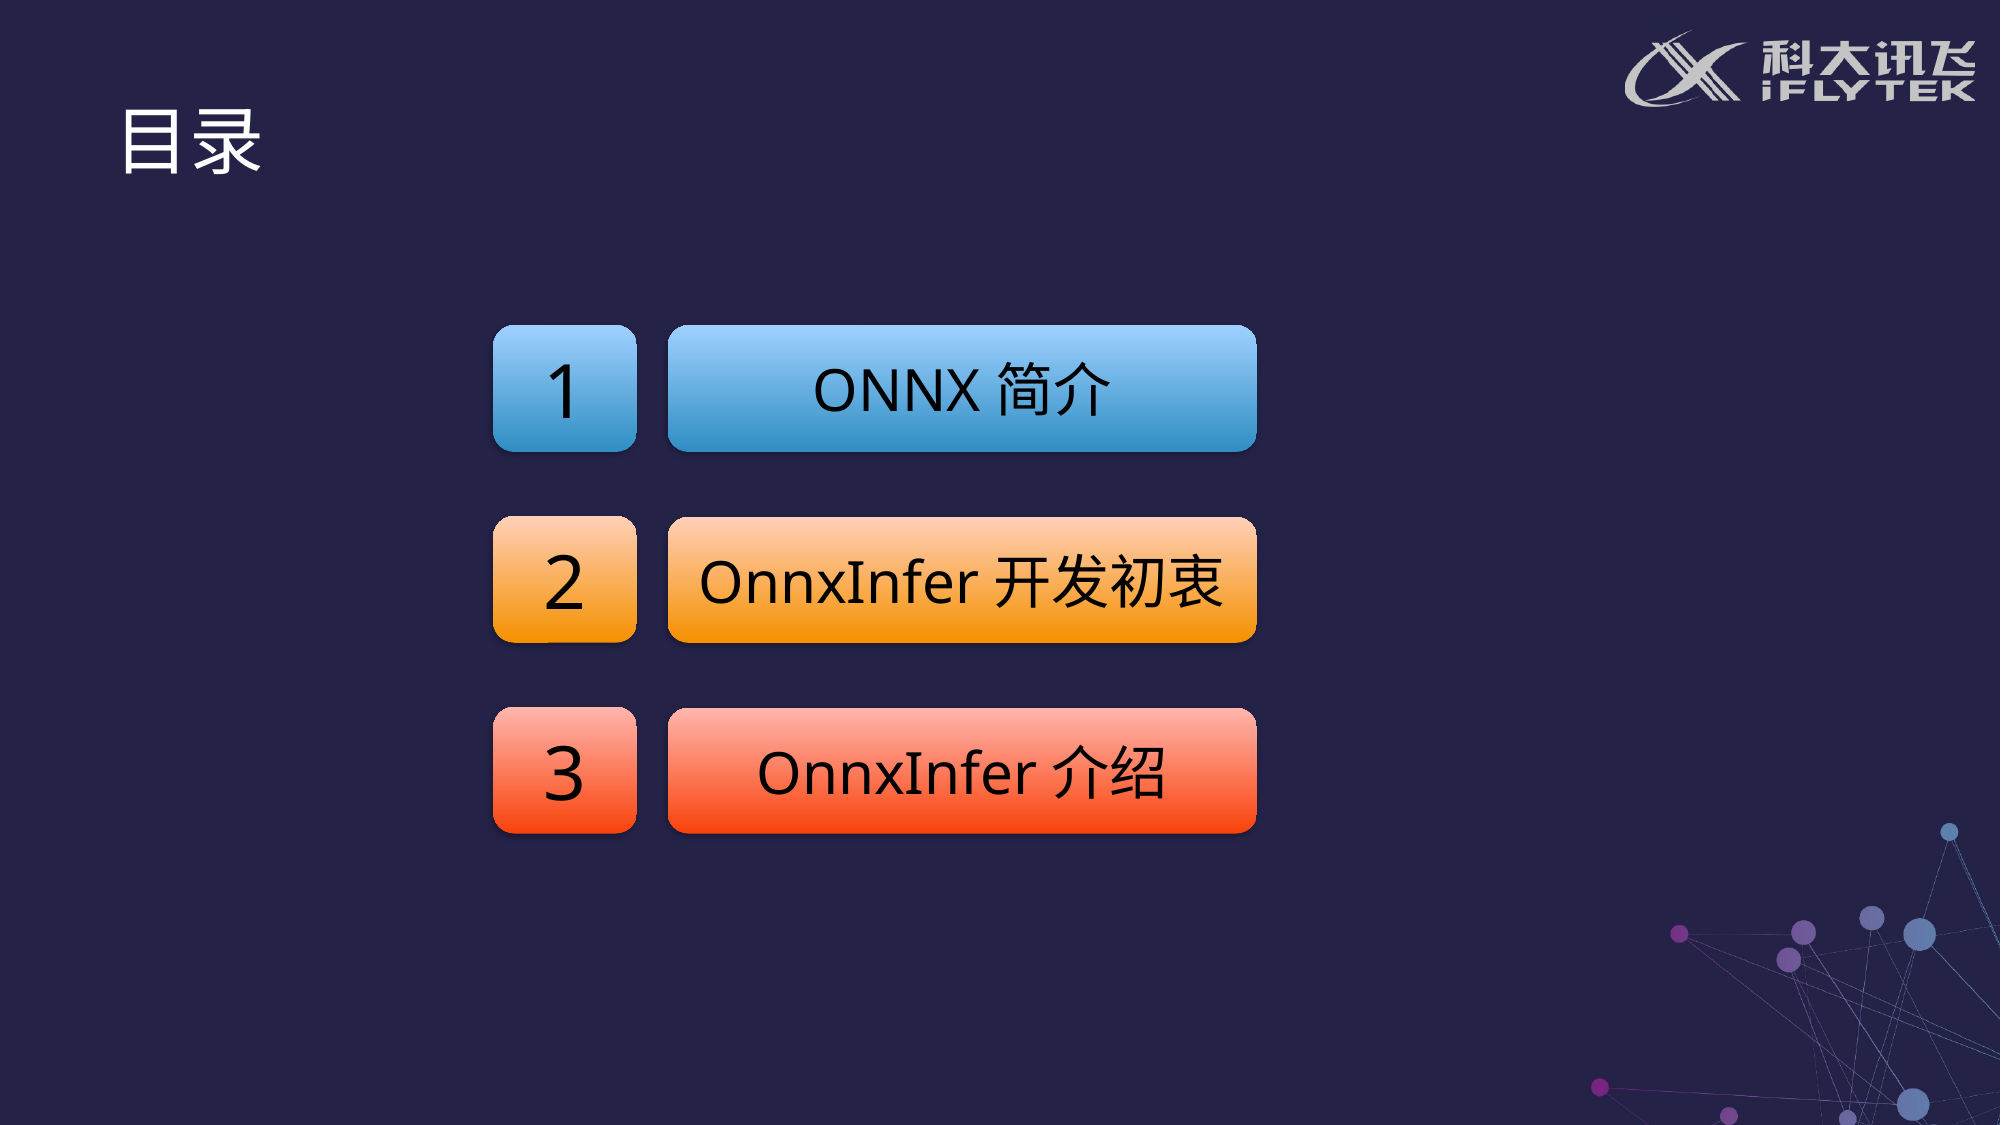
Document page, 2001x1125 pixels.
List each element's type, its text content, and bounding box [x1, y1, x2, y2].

text_box 2 [493, 515, 637, 643]
text_box ONNX简介 [667, 325, 1258, 453]
text_box 3 [493, 706, 637, 834]
text_box OnnxInfer介绍 [667, 707, 1258, 834]
title 目录 [99, 45, 1900, 233]
text_box 1 [493, 325, 637, 453]
text_box OnnxInfer开发初衷 [667, 517, 1258, 643]
picture [0, 0, 2000, 1125]
